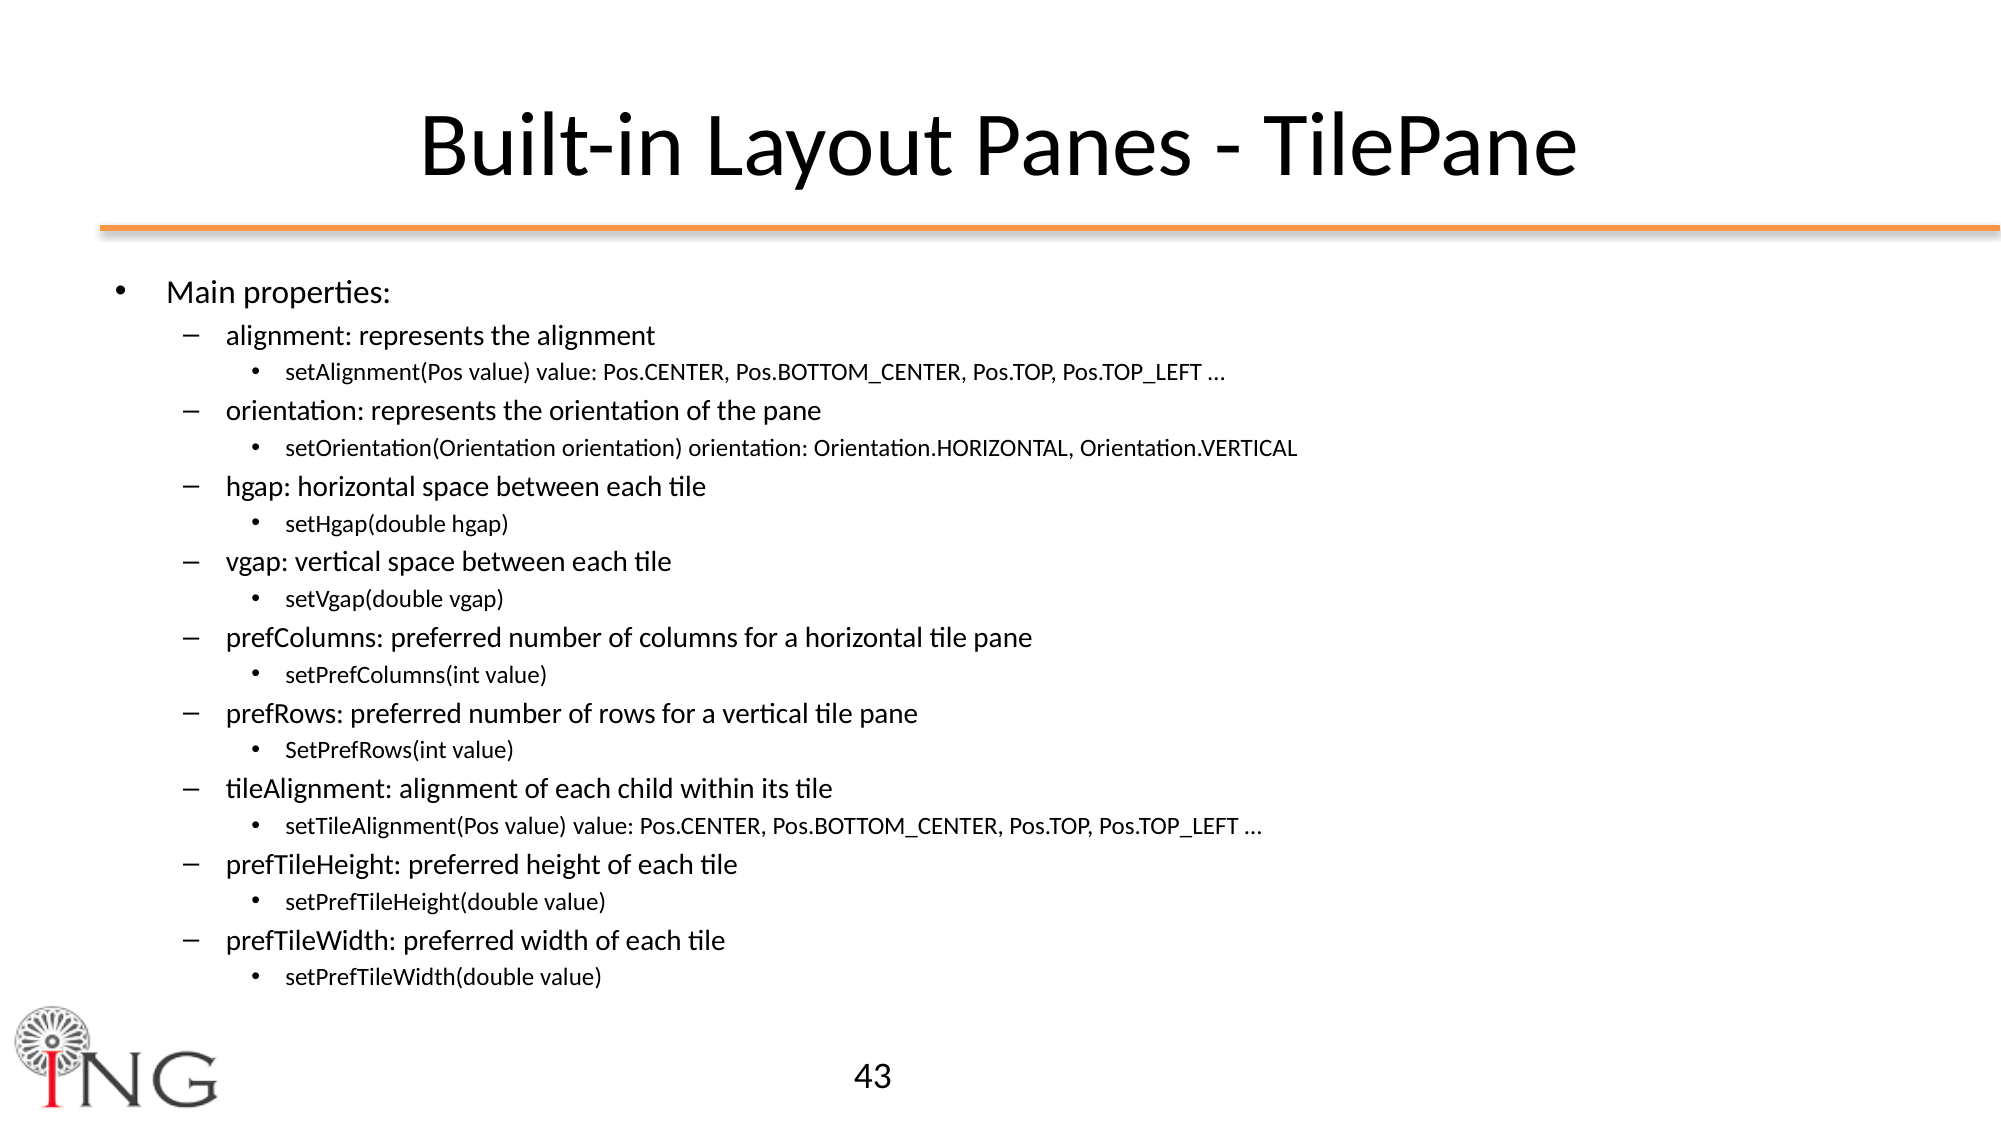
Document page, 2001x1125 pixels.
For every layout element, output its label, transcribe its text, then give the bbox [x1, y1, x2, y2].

list Main properties: alignment: represents the alignment setAlignment(Pos value) value: Pos.CENTER, Pos.BOTTOM_CENTER, Pos.TOP, Pos.TOP_LEFT … orientation: represents the orientation of the pane setOrientation(Orientation orientation) orientation: Orientation.HORIZONTAL, Orientation.VERTICAL hgap: horizontal space between each tile setHgap(double hgap) vgap: vertical space between each tile setVgap(double vgap) prefColumns: preferred number of columns for a horizontal tile pane setPrefColumns(int value) prefRows: preferred number of rows for a vertical tile pane SetPrefRows(int value) tileAlignment: alignment of each child within its tile setTileAlignment(Pos value) value: Pos.CENTER, Pos.BOTTOM_CENTER, Pos.TOP, Pos.TOP_LEFT … prefTileHeight: preferred height of each tile setPrefTileHeight(double value) prefTileWidth: preferred width of each tile setPrefTileWidth(double value) [99, 262, 1900, 1005]
picture [0, 987, 244, 1125]
title Built-in Layout Panes - TilePane [99, 45, 1900, 233]
slide_number 43 [839, 1043, 1900, 1104]
